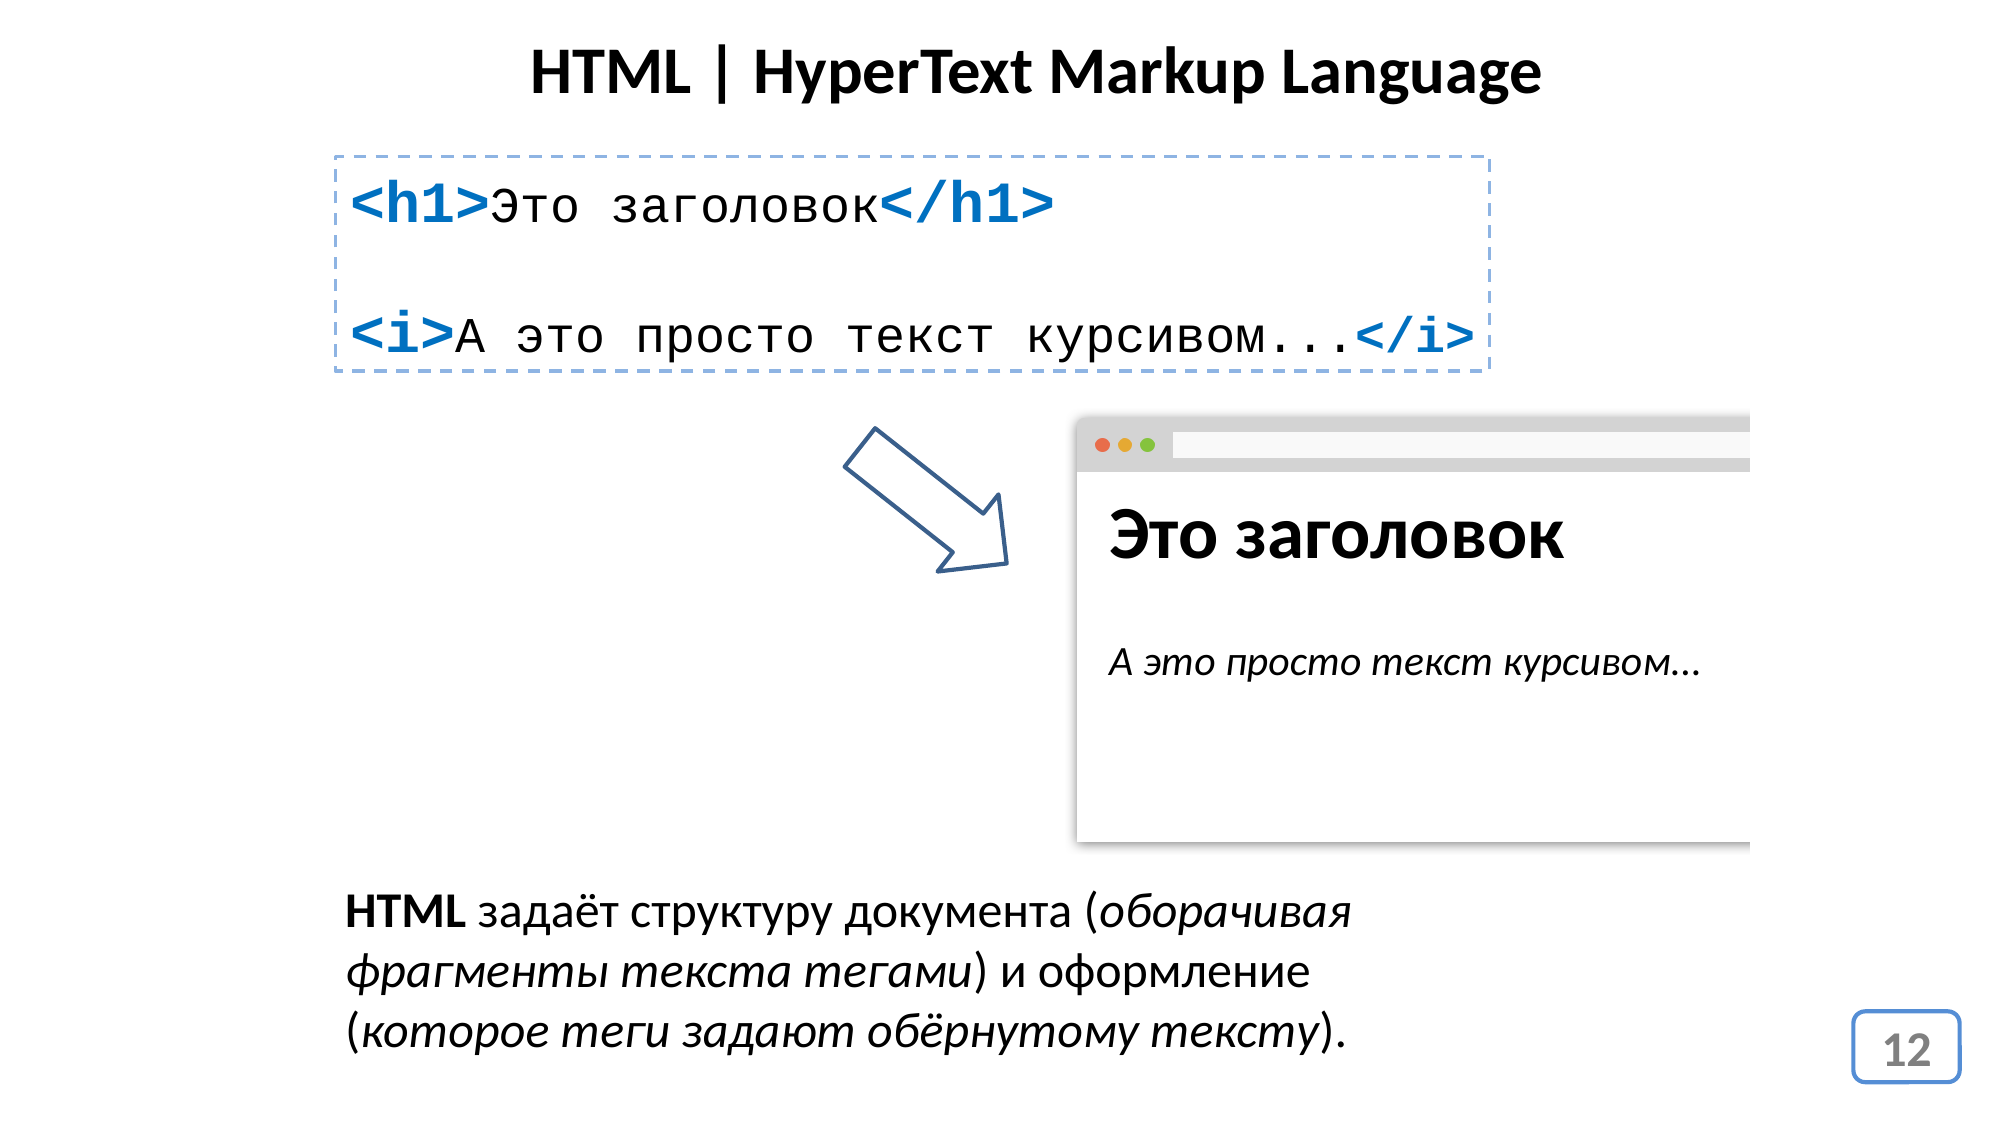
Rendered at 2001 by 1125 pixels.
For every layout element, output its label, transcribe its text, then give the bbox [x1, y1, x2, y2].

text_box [1064, 408, 1855, 856]
text_box [842, 426, 1009, 574]
text_box 12 [1851, 1009, 1962, 1085]
text_box <h1>Это заголовок</h1> <i>А это просто текст курсивом...</i> [335, 156, 1490, 371]
text_box HTML задаёт структуру документа (оборачивая фрагменты текста тегами) и оформление (которое теги задают обёрнутому тексту). [330, 870, 1495, 1065]
text_box HTML | HyperText Markup Language [357, 19, 1717, 115]
